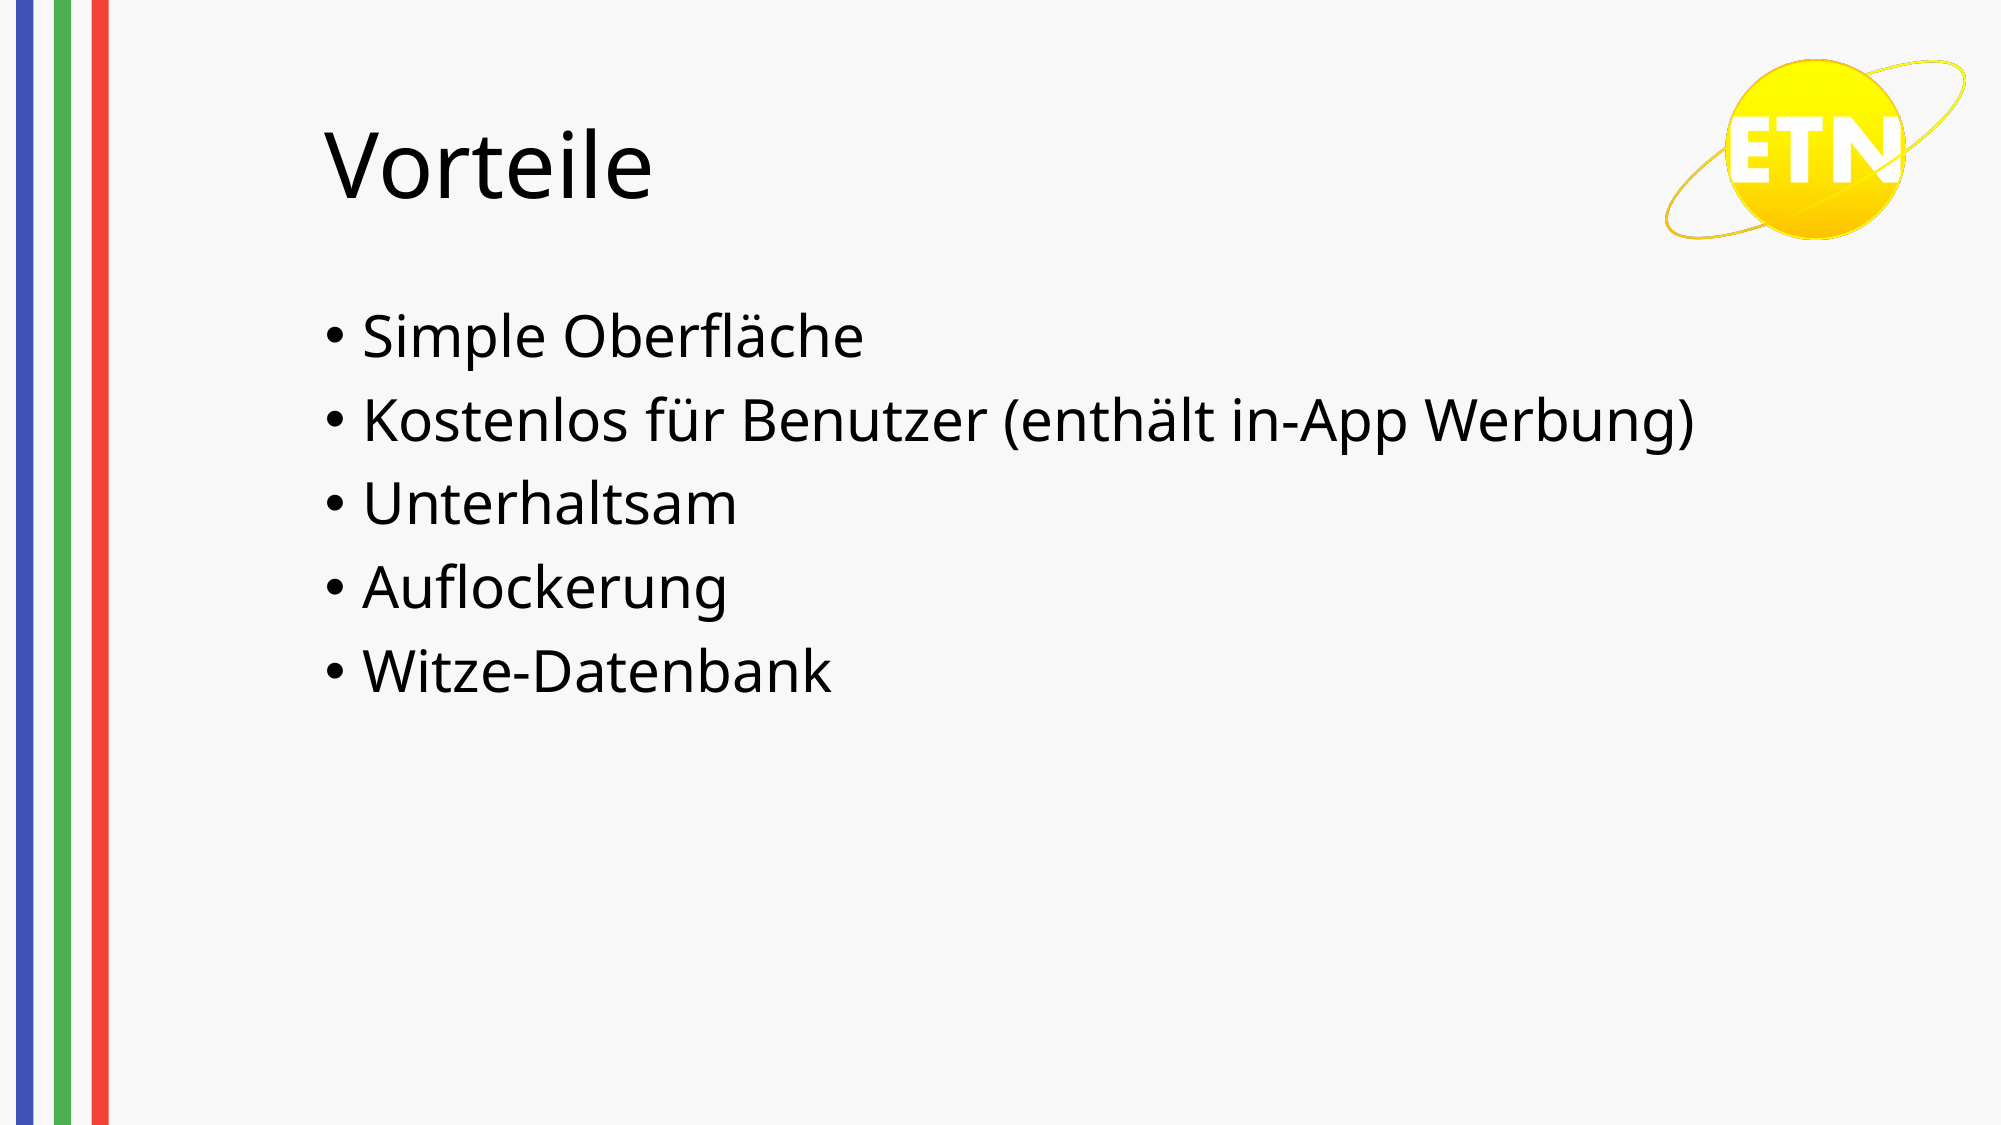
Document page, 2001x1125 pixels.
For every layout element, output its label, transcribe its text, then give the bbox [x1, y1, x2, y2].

picture [1863, 59, 1966, 240]
title Vorteile [310, 59, 1863, 278]
list Simple Oberfläche Kostenlos für Benutzer (enthält in-App Werbung) Unterhaltsam Auflockerung Witze-Datenbank [310, 299, 1863, 1014]
